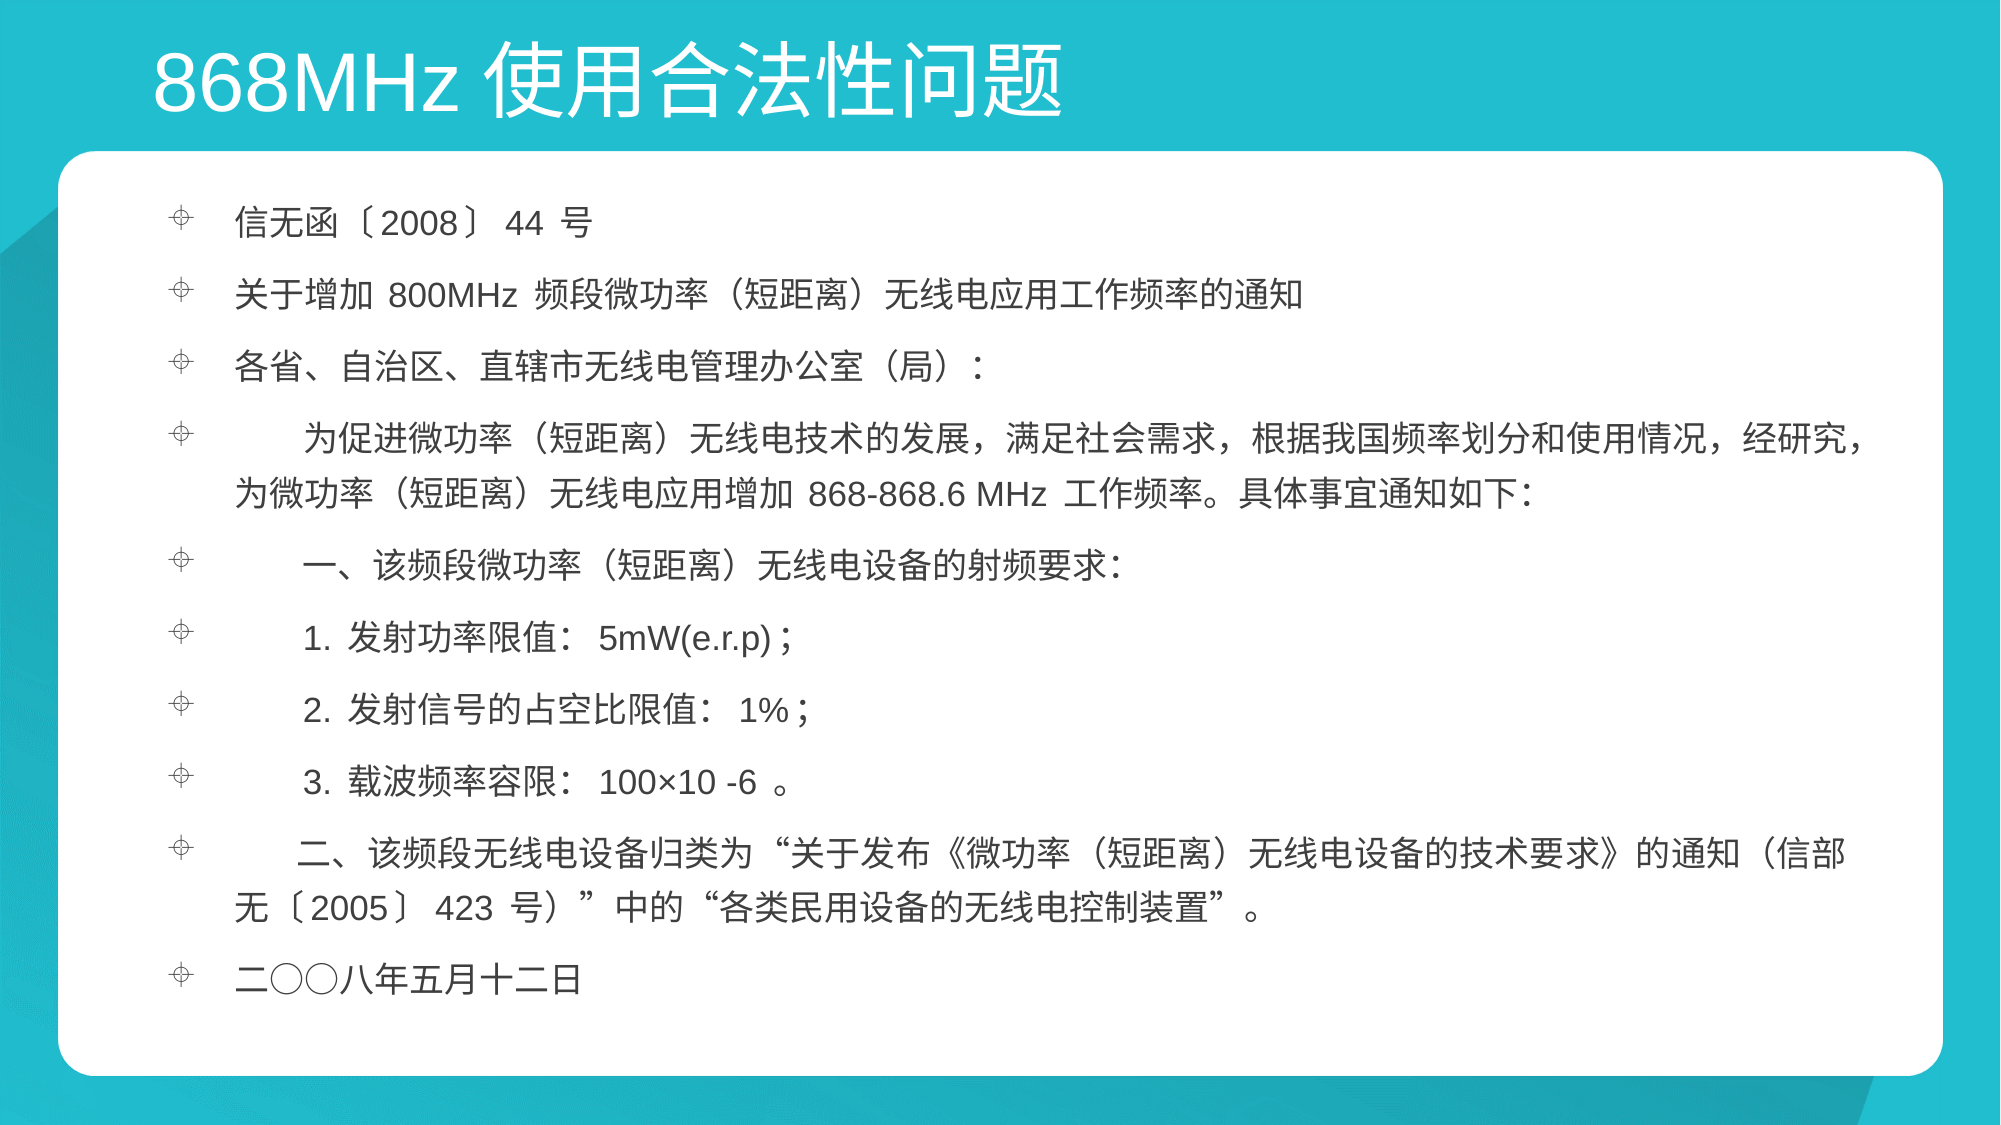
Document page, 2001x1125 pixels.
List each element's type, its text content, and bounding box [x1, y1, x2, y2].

picture [0, 0, 2001, 1125]
title 868MHz使用合法性问题 [137, 26, 1863, 143]
list 信无函〔2008〕44 号 关于增加 800MHz 频段微功率（短距离）无线电应用工作频率的通知 各省、自治区、直辖市无线电管理办公室（局）： 为促进微功率（短距离）无线电技术的发展，满足社会需求，根据我国频率划分和使用情况，经研究，为微功率（短距离）无线电应用增加 868-868.6 MHz 工作频率。具体事宜通知如下： 一、该频段微功率（短距离）无线电设备的射频要求： 1. 发射功率限值：5mW(e.r.p)； 2. 发射信号的占空比限值：1%； 3. 载波频率容限：100×10 -6 。 二、该频段无线电设备归类为“关于发布《微功率（短距离）无线电设备的技术要求》的通知（信部无〔2005〕423 号）”中的“各类民用设备的无线电控制装置”。 二○○八年五月十二日 [150, 180, 1863, 1014]
